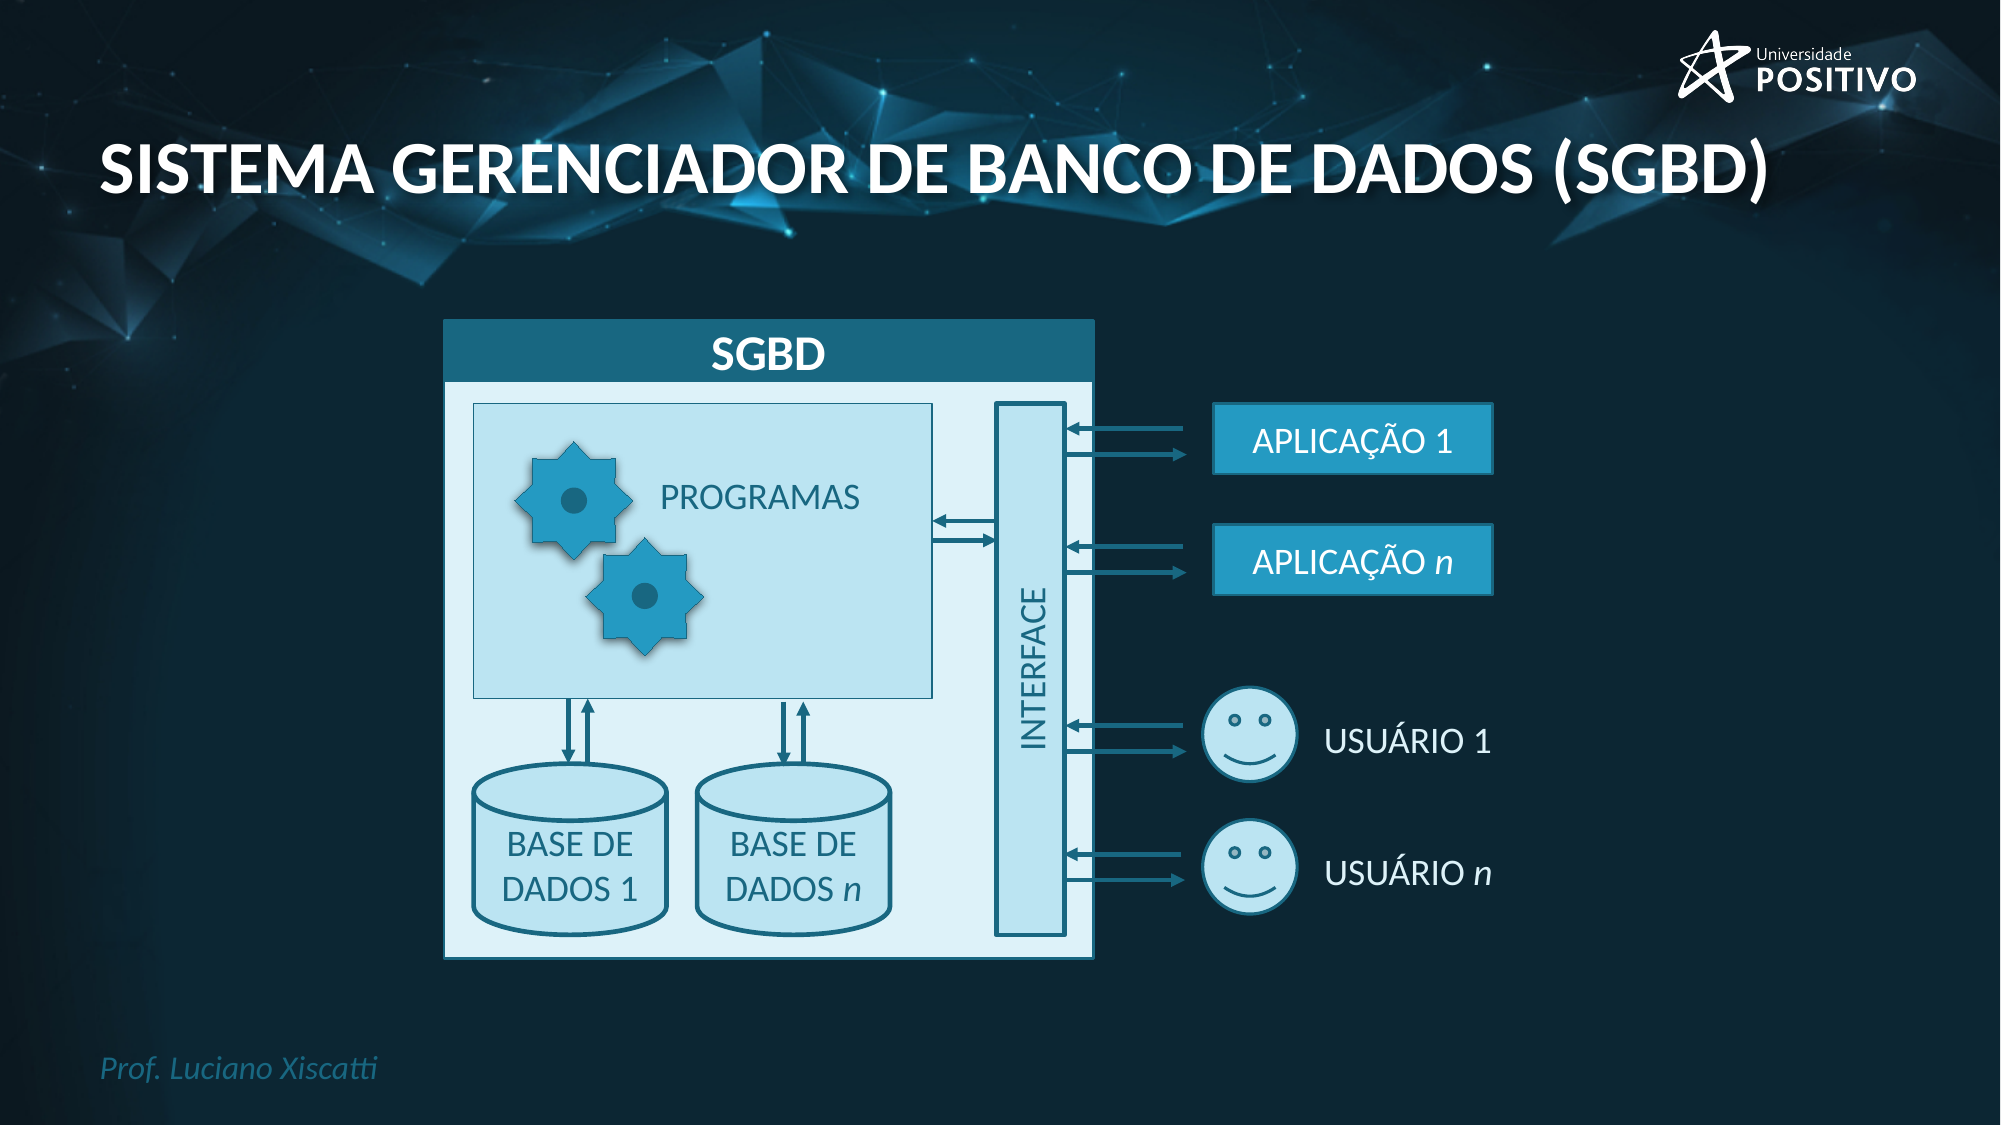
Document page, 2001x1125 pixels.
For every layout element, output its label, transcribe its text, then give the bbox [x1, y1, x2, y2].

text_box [443, 379, 1509, 959]
text_box SGBD [443, 319, 1095, 379]
title Sistema gerenciador de banco de dados (sgbd) [84, 57, 1916, 281]
picture [0, 0, 2001, 1125]
